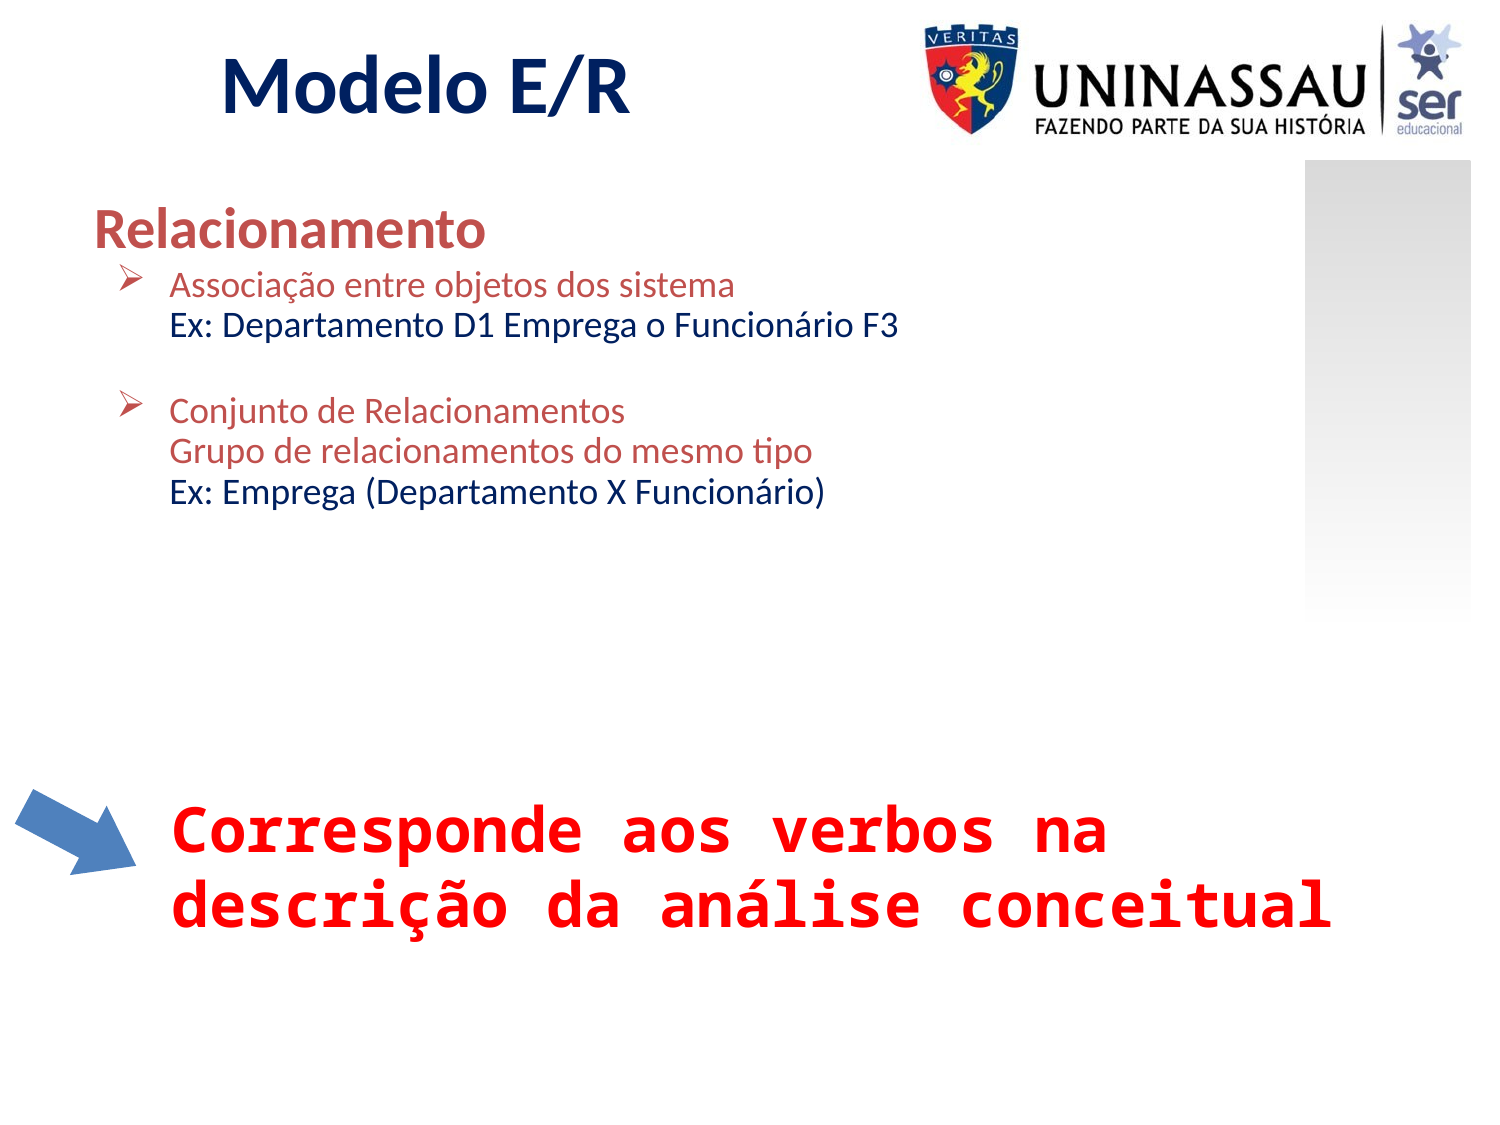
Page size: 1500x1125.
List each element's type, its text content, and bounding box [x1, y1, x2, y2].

title Modelo E/R [0, 22, 1102, 211]
text_box Corresponde aos verbos na descrição da análise conceitual [156, 782, 1350, 948]
text_box [16, 790, 135, 874]
picture [888, 8, 1491, 154]
list Relacionamento Associação entre objetos dos sistema Ex: Departamento D1 Emprega o Funcionário F3 Conjunto de Relacionamentos Grupo de relacionamentos do mesmo tipo Ex: Emprega (Departamento X Funcionário) [88, 184, 1364, 858]
